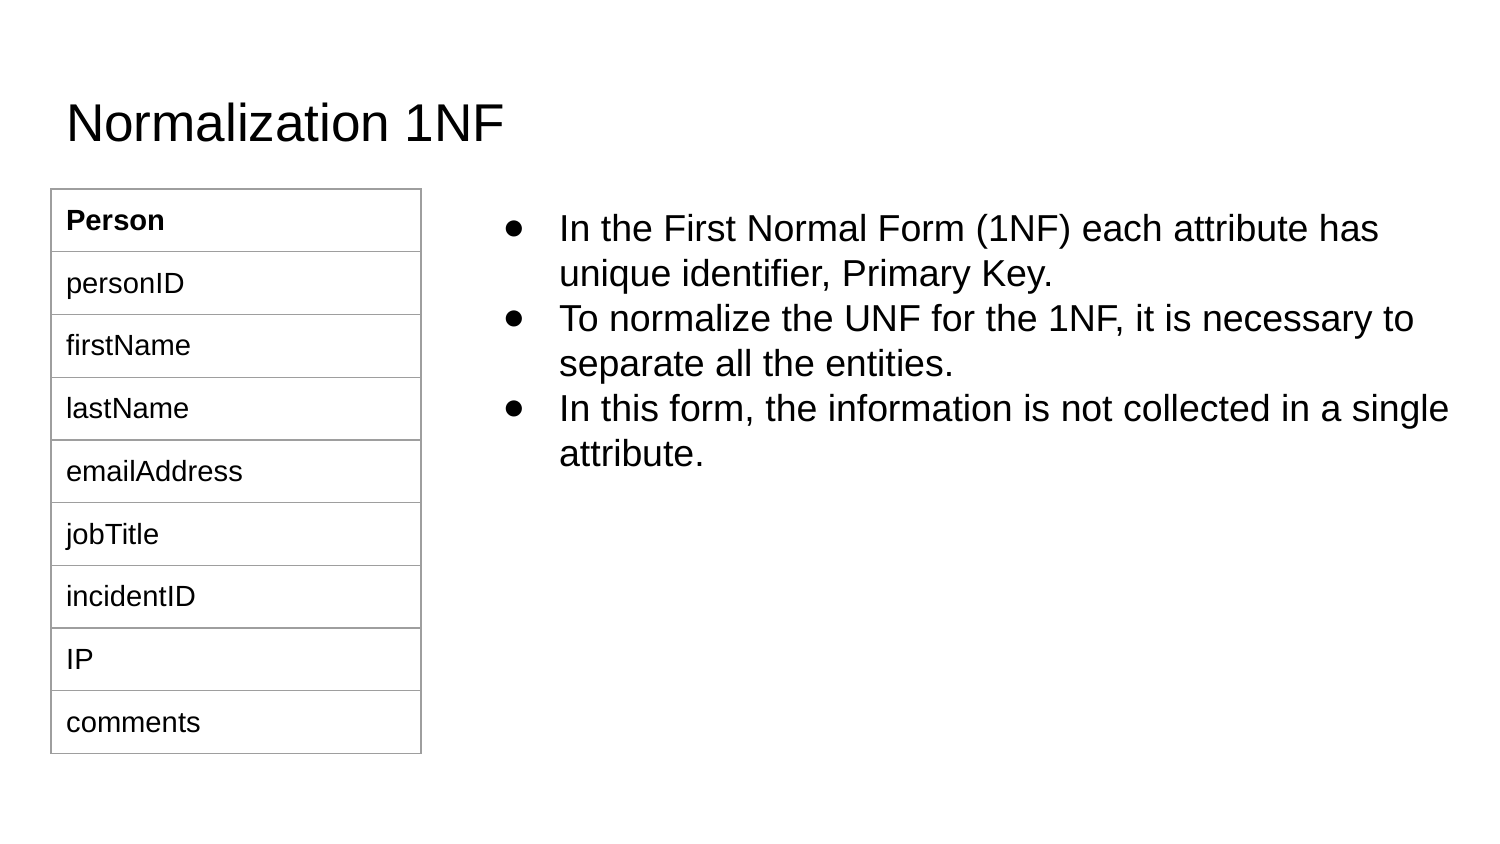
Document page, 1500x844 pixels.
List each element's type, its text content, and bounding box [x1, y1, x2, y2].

table_cell comments [52, 691, 420, 753]
table_cell incidentID [52, 566, 420, 627]
table_cell personID [52, 252, 420, 314]
table_cell jobTitle [52, 503, 420, 565]
title Normalization 1NF [51, 72, 1449, 167]
text_box In the First Normal Form (1NF) each attribute has unique identifier, Primary Key. To normalize the UNF for the 1NF, it is necessary to separate all the entities. In this form, the information is not collected in a single attribute. [469, 188, 1478, 611]
table_header Person [52, 190, 420, 251]
table_cell emailAddress [52, 441, 420, 502]
table_cell lastName [52, 378, 420, 439]
table_cell IP [52, 629, 420, 690]
table_cell firstName [52, 315, 420, 377]
